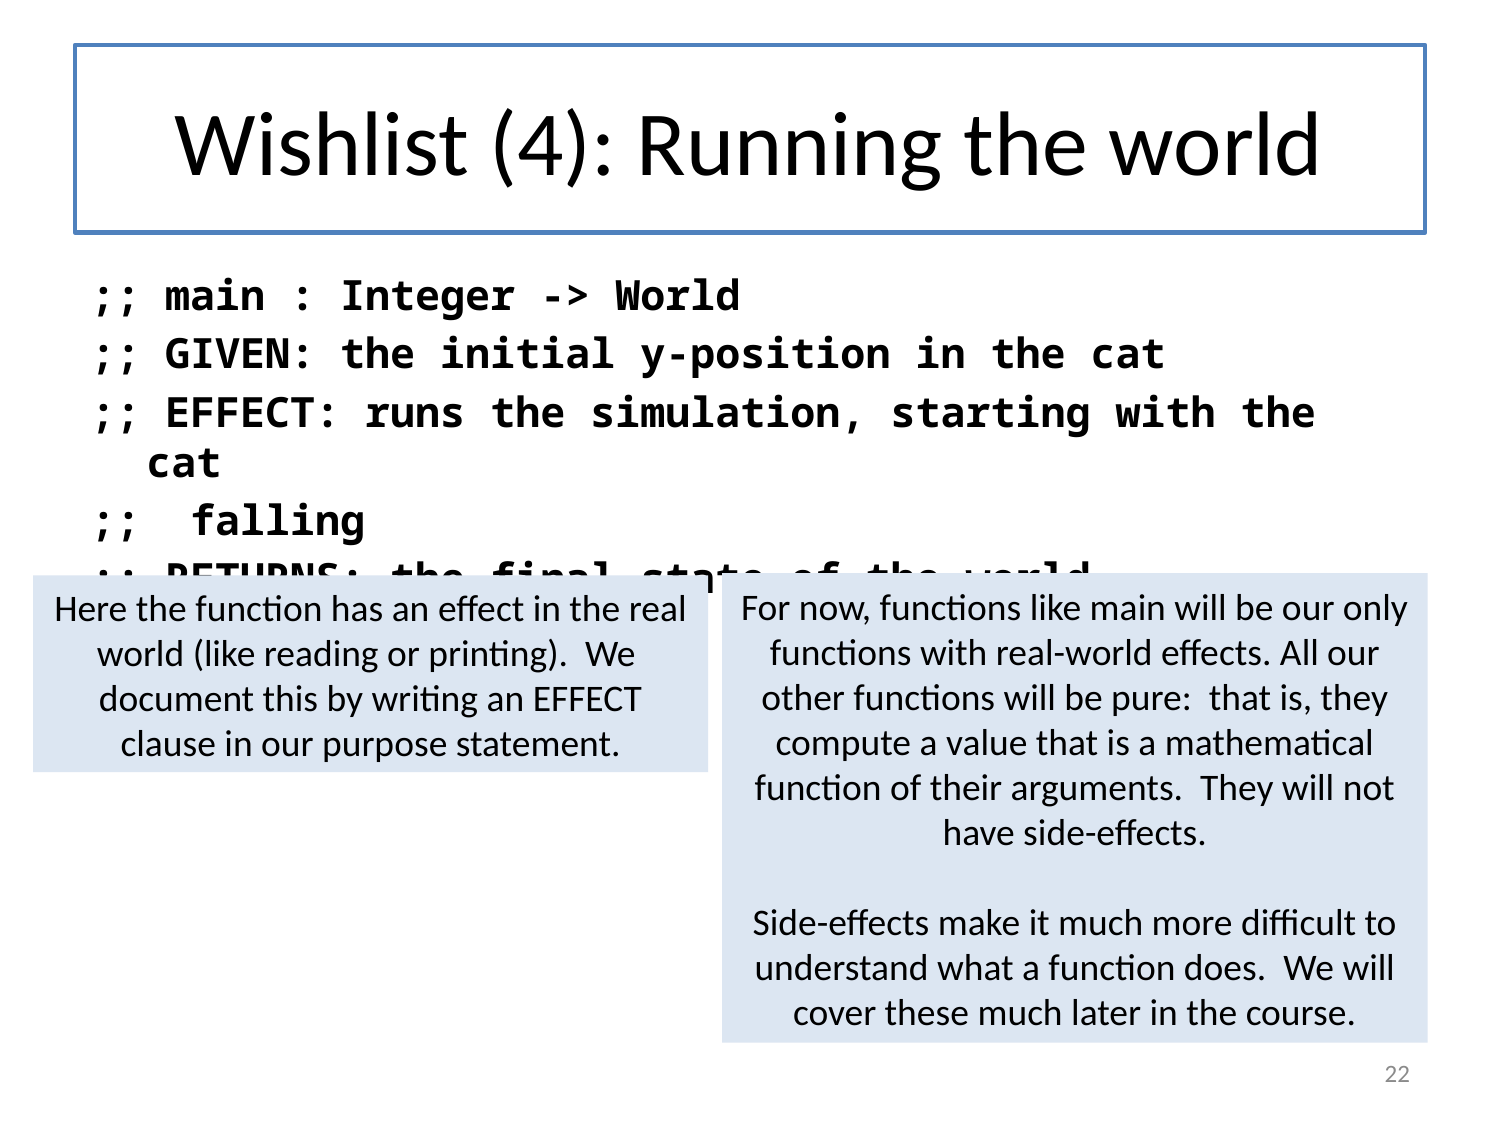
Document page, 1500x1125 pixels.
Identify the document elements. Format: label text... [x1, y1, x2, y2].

list ;; main : Integer -> World ;; GIVEN: the initial y-position in the cat ;; EFFECT: runs the simulation, starting with the cat ;; falling ;; RETURNS: the final state of the world [75, 260, 1425, 1004]
slide_number 22 [1074, 1042, 1425, 1103]
text_box Here the function has an effect in the real world (like reading or printing). We document this by writing an EFFECT clause in our purpose statement. [31, 573, 710, 774]
title Wishlist (4): Running the world [73, 43, 1427, 235]
text_box For now, functions like main will be our only functions with real-world effects. All our other functions will be pure: that is, they compute a value that is a mathematical function of their arguments. They will not have side-effects. Side-effects make it much more difficult to understand what a function does. We will cover these much later in the course. [720, 571, 1430, 1045]
